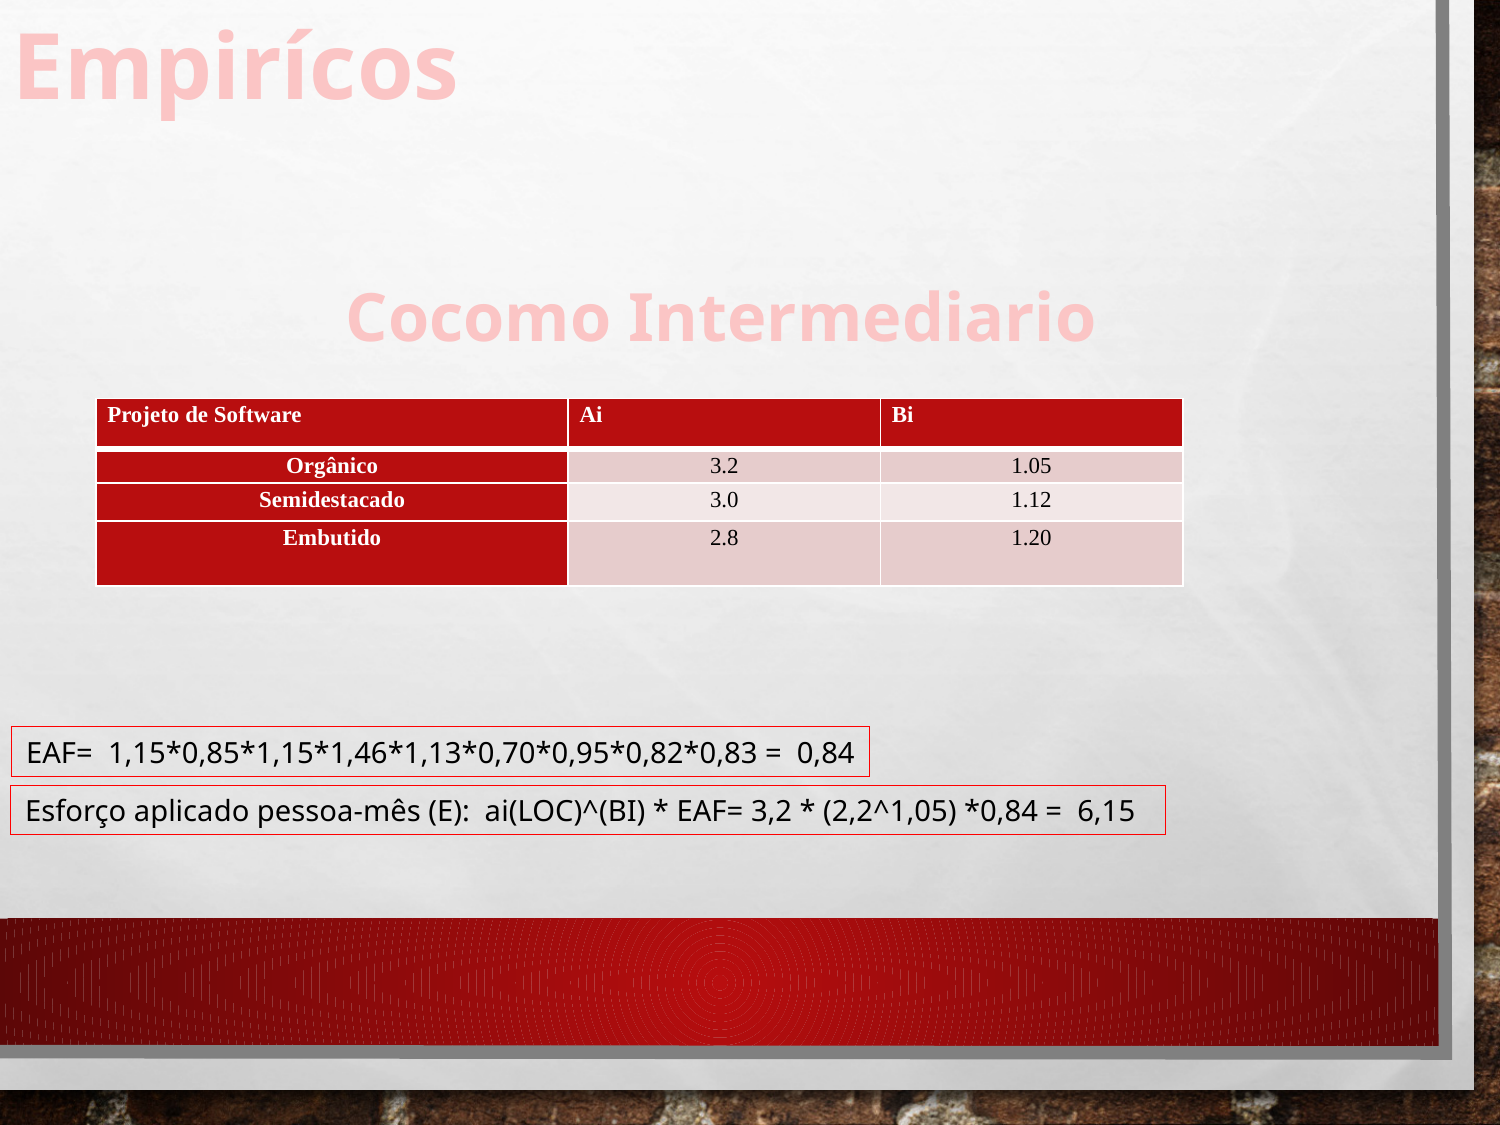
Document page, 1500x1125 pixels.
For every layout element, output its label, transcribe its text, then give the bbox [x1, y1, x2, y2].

table_cell 2.8 [569, 522, 880, 585]
text_box Esforço aplicado pessoa-mês (E): ai(LOC)^(BI) * EAF= 3,2 * (2,2^1,05) *0,84 = 6,15 [10, 785, 1166, 835]
table_header Bi [881, 399, 1182, 446]
table_header Ai [569, 399, 880, 446]
table_cell 3.2 [569, 452, 880, 482]
text_box Cocomo Intermediario [330, 267, 1112, 363]
table_cell 1.20 [881, 522, 1182, 585]
table_cell Orgânico [97, 452, 567, 482]
table_cell Semidestacado [97, 484, 567, 520]
table_cell 1.05 [881, 452, 1182, 482]
table_cell Embutido [97, 522, 567, 585]
picture [0, 0, 1500, 1125]
table_cell 1.12 [881, 484, 1182, 520]
table_cell 3.0 [569, 484, 880, 520]
table_header Projeto de Software [97, 399, 567, 446]
text_box Empirícos [0, 0, 475, 125]
text_box EAF= 1,15*0,85*1,15*1,46*1,13*0,70*0,95*0,82*0,83 = 0,84 [11, 726, 870, 777]
